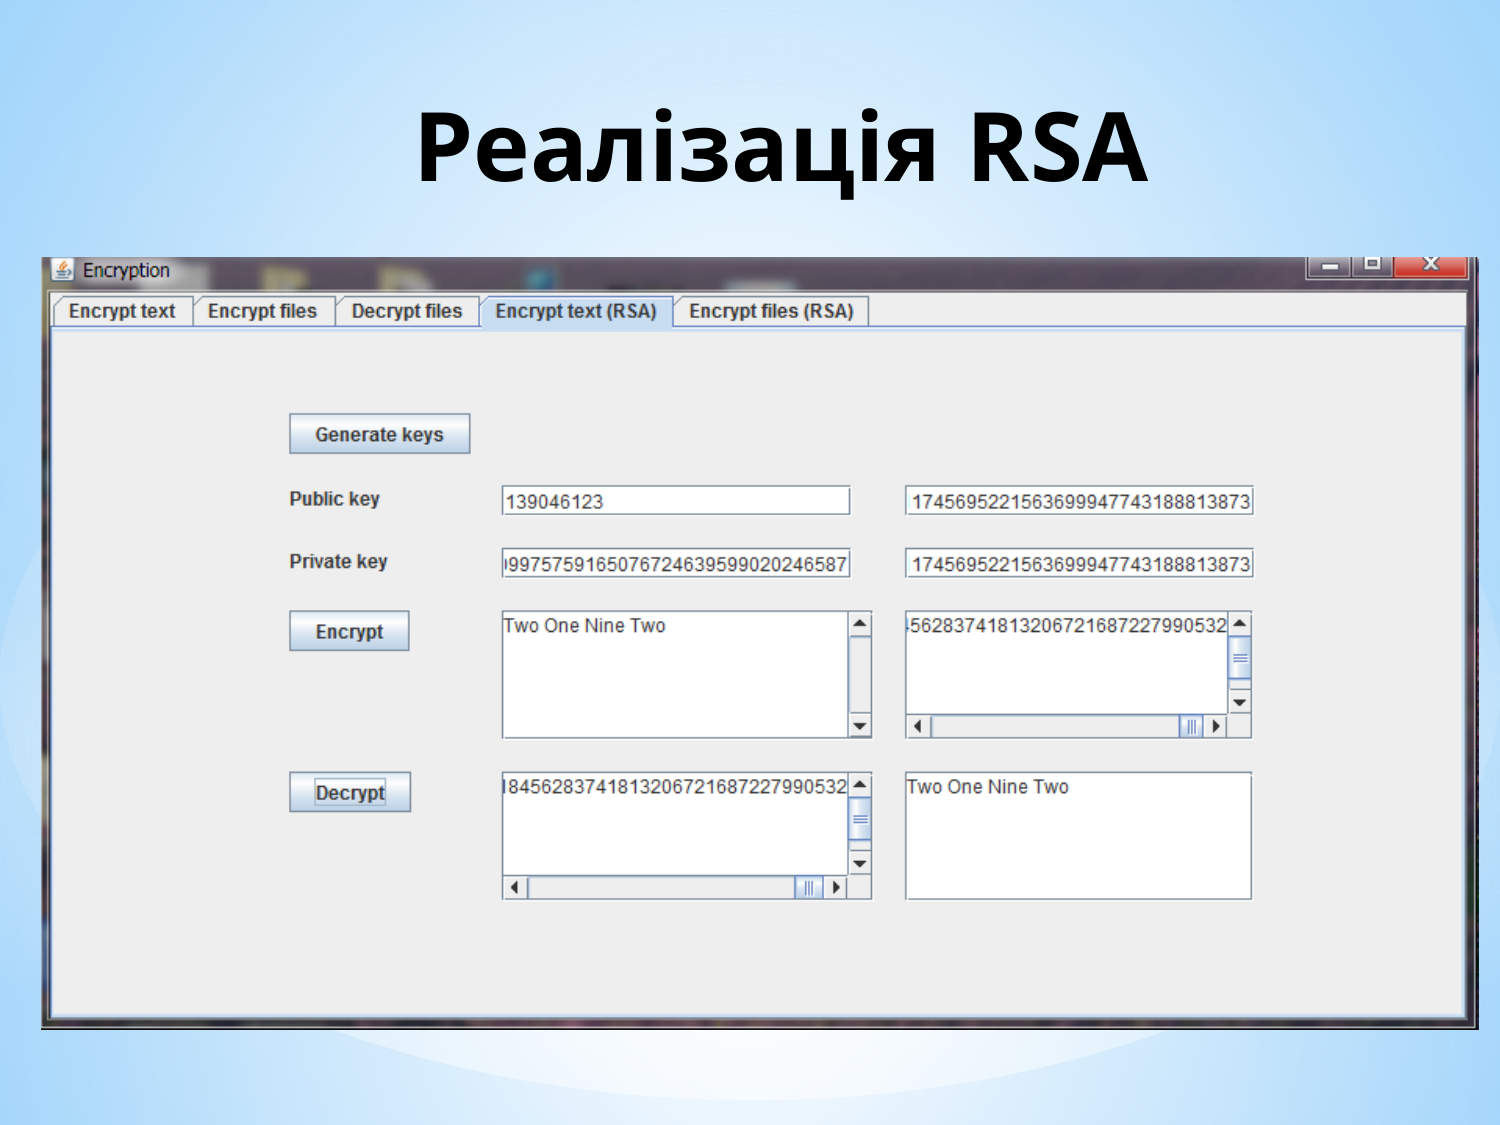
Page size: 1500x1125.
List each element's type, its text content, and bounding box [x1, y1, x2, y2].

picture [40, 257, 1479, 1030]
title Реалізація RSA [247, 78, 1316, 254]
